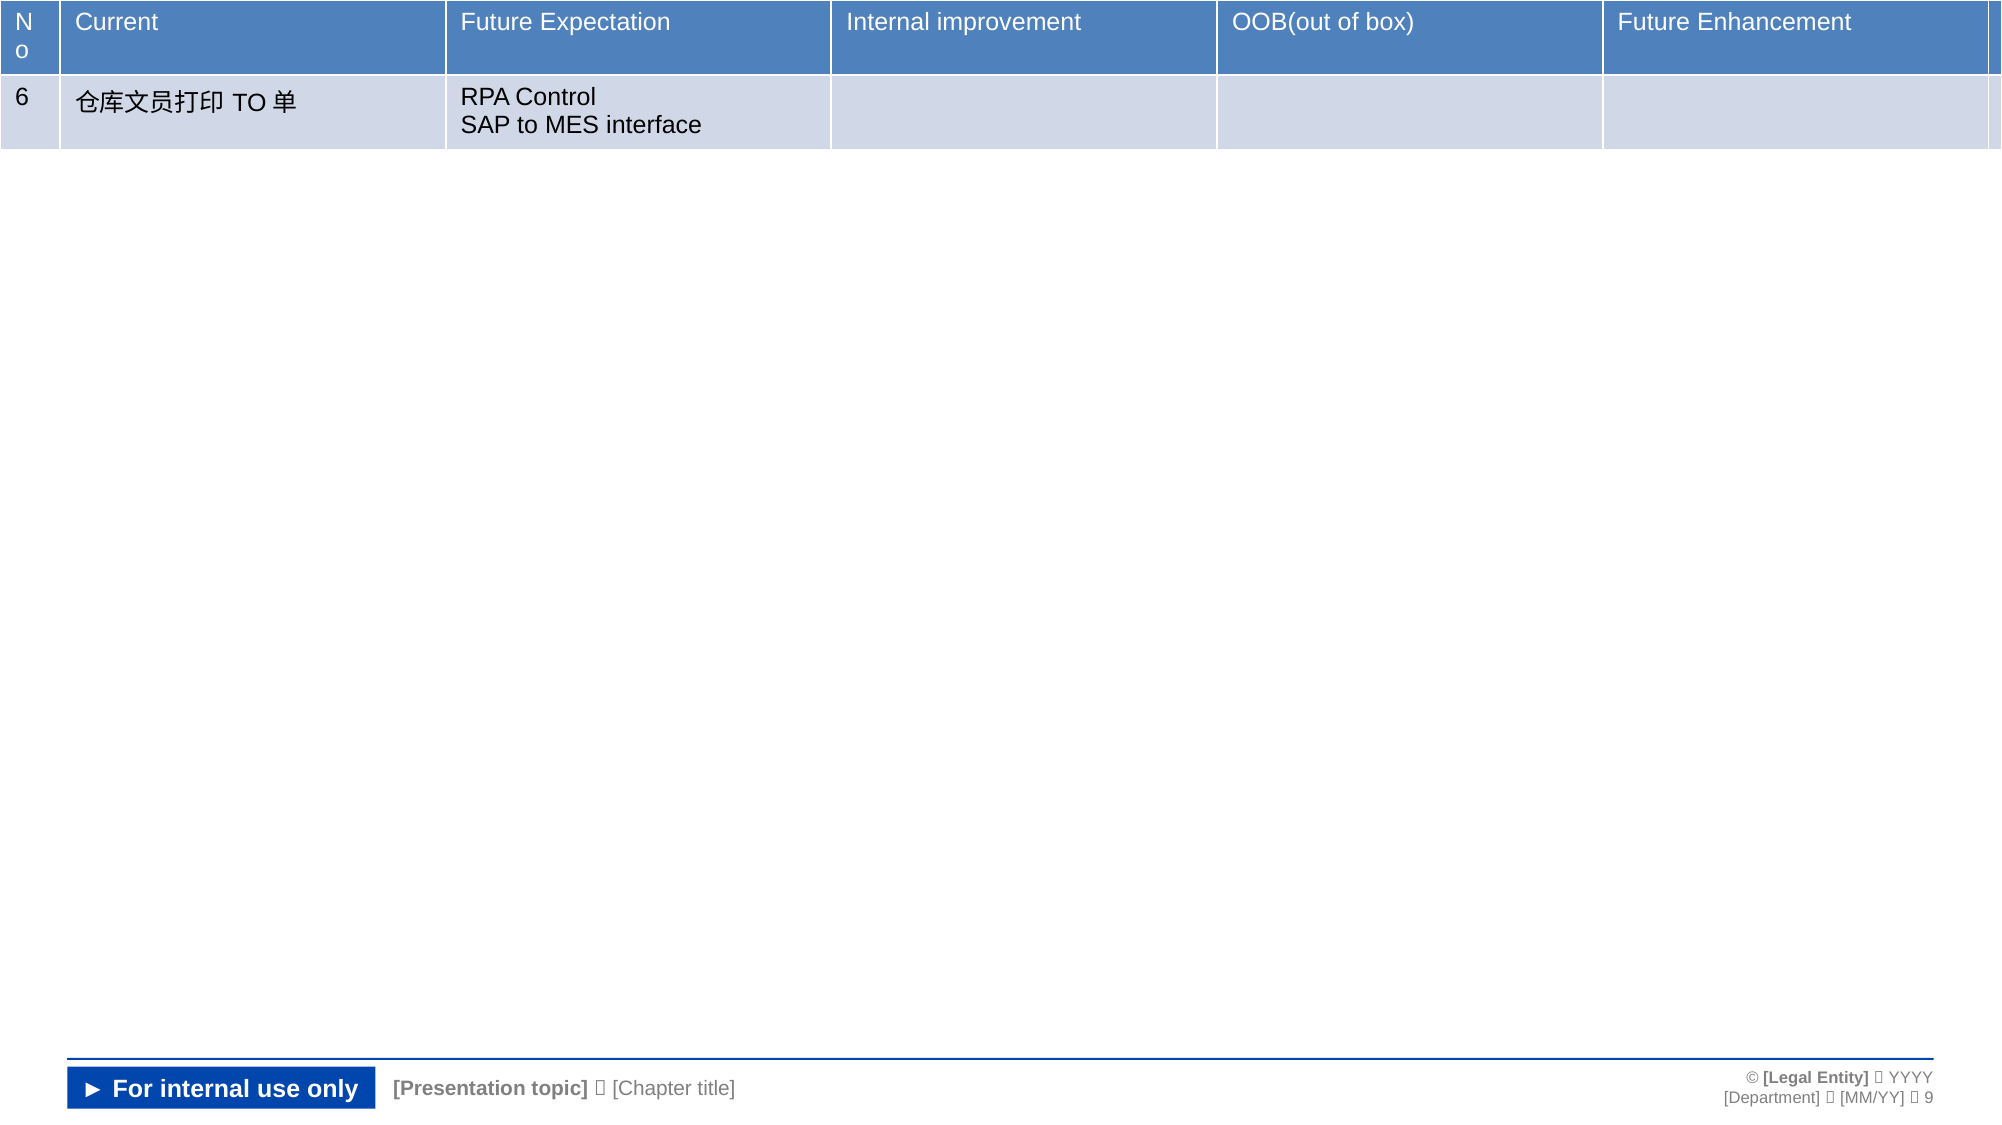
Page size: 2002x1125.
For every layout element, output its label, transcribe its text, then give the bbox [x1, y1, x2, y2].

table_cell 6 [1, 76, 59, 149]
table_header Current [61, 1, 445, 74]
table_cell [1604, 76, 1988, 149]
table_header Future Expectation [447, 1, 830, 74]
table_cell [1989, 76, 2001, 149]
table_header No [1, 1, 59, 74]
table_header [1989, 1, 2001, 74]
table_header Future Enhancement [1604, 1, 1988, 74]
table_cell 仓库文员打印TO单 [61, 76, 445, 149]
table_cell [1218, 76, 1602, 149]
table_header OOB(out of box) [1218, 1, 1602, 74]
table_header Internal improvement [832, 1, 1216, 74]
table_cell RPA Control SAP to MES interface [447, 76, 830, 149]
table_cell [832, 76, 1216, 149]
